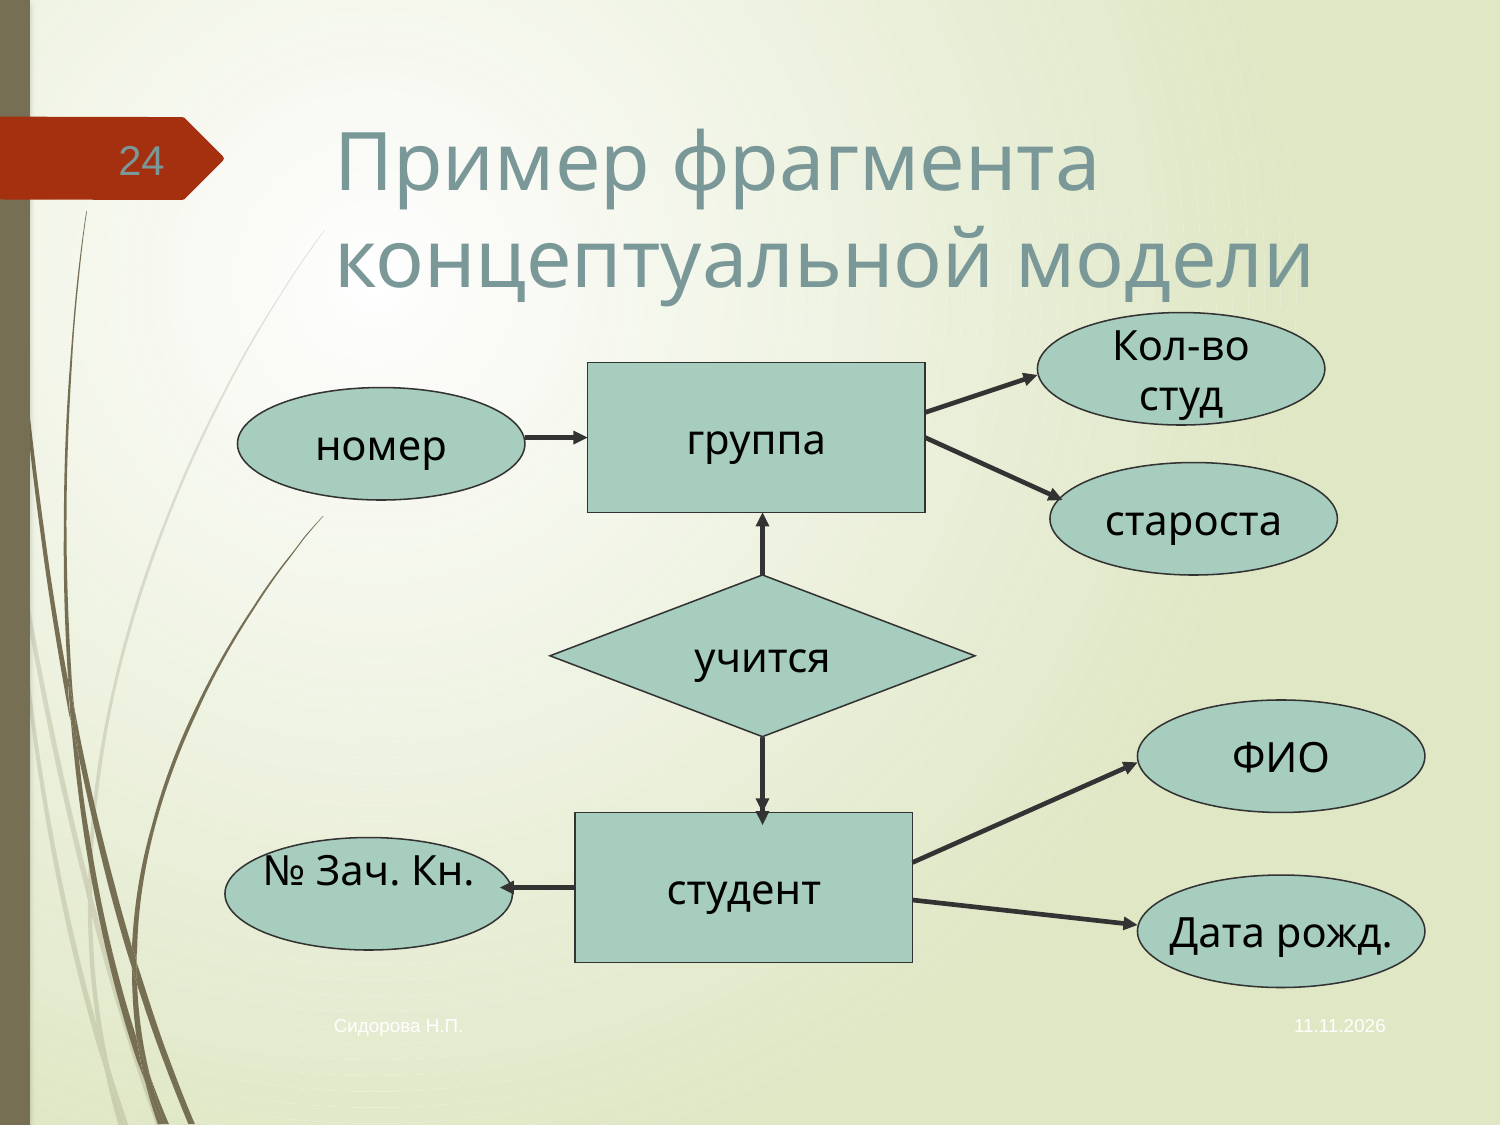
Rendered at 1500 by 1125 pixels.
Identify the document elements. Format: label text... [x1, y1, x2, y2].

footer Сидорова Н.П. [318, 1006, 1257, 1067]
text_box [912, 761, 1138, 863]
text_box учится [549, 575, 976, 737]
text_box ФИО [1137, 699, 1425, 813]
text_box [912, 899, 1138, 930]
text_box Кол-во студ [1037, 312, 1325, 426]
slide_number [1275, 1006, 1401, 1068]
text_box группа [587, 362, 925, 513]
text_box [756, 800, 762, 812]
title Пример фрагмента концептуальной модели [319, 102, 1400, 313]
text_box [756, 737, 769, 826]
text_box [924, 373, 1038, 413]
text_box № Зач. Кн. [224, 837, 513, 951]
text_box [924, 437, 1063, 501]
text_box [499, 881, 575, 894]
text_box Дата рожд. [1137, 875, 1425, 988]
text_box [756, 512, 769, 575]
slide_number 24 [83, 129, 180, 190]
text_box староста [1049, 462, 1338, 576]
text_box [524, 431, 588, 444]
text_box [763, 800, 769, 812]
text_box номер [237, 387, 525, 501]
text_box студент [575, 812, 913, 963]
